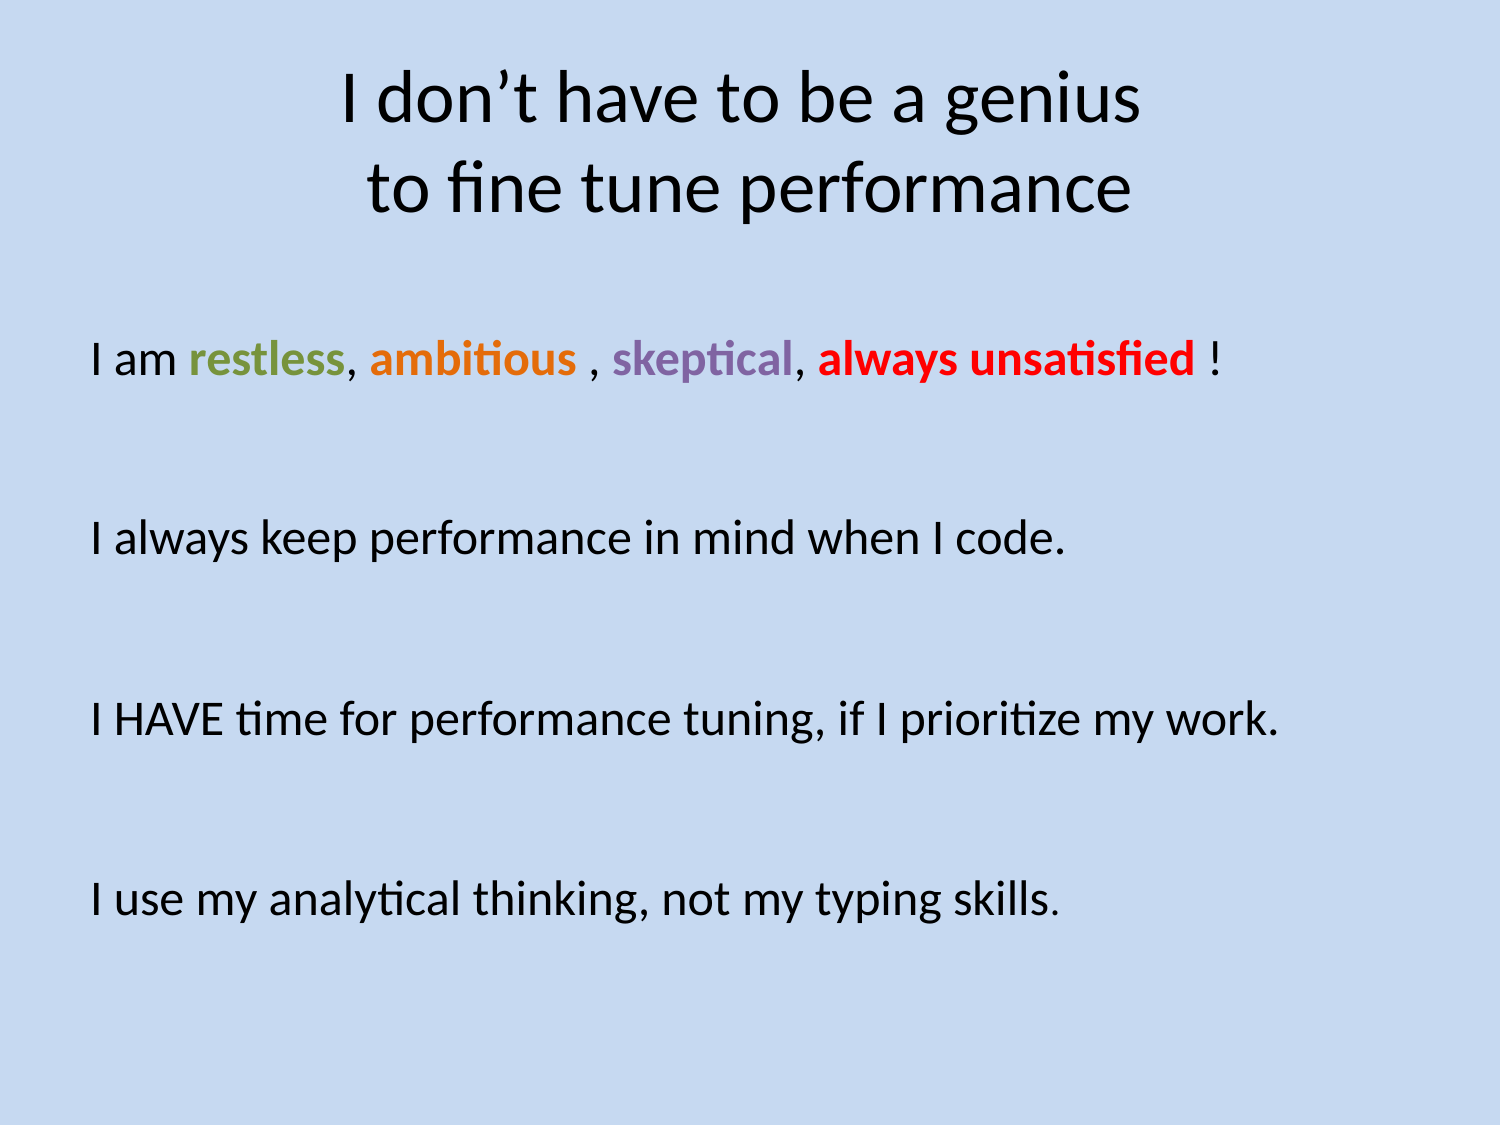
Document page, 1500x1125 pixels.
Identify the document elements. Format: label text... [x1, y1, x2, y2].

title I don’t have to be a genius to fine tune performance [75, 37, 1425, 238]
text_box I am restless, ambitious , skeptical, always unsatisfied ! I always keep performance in mind when I code. I HAVE time for performance tuning, if I prioritize my work. I use my analytical thinking, not my typing skills. [75, 249, 1450, 1000]
